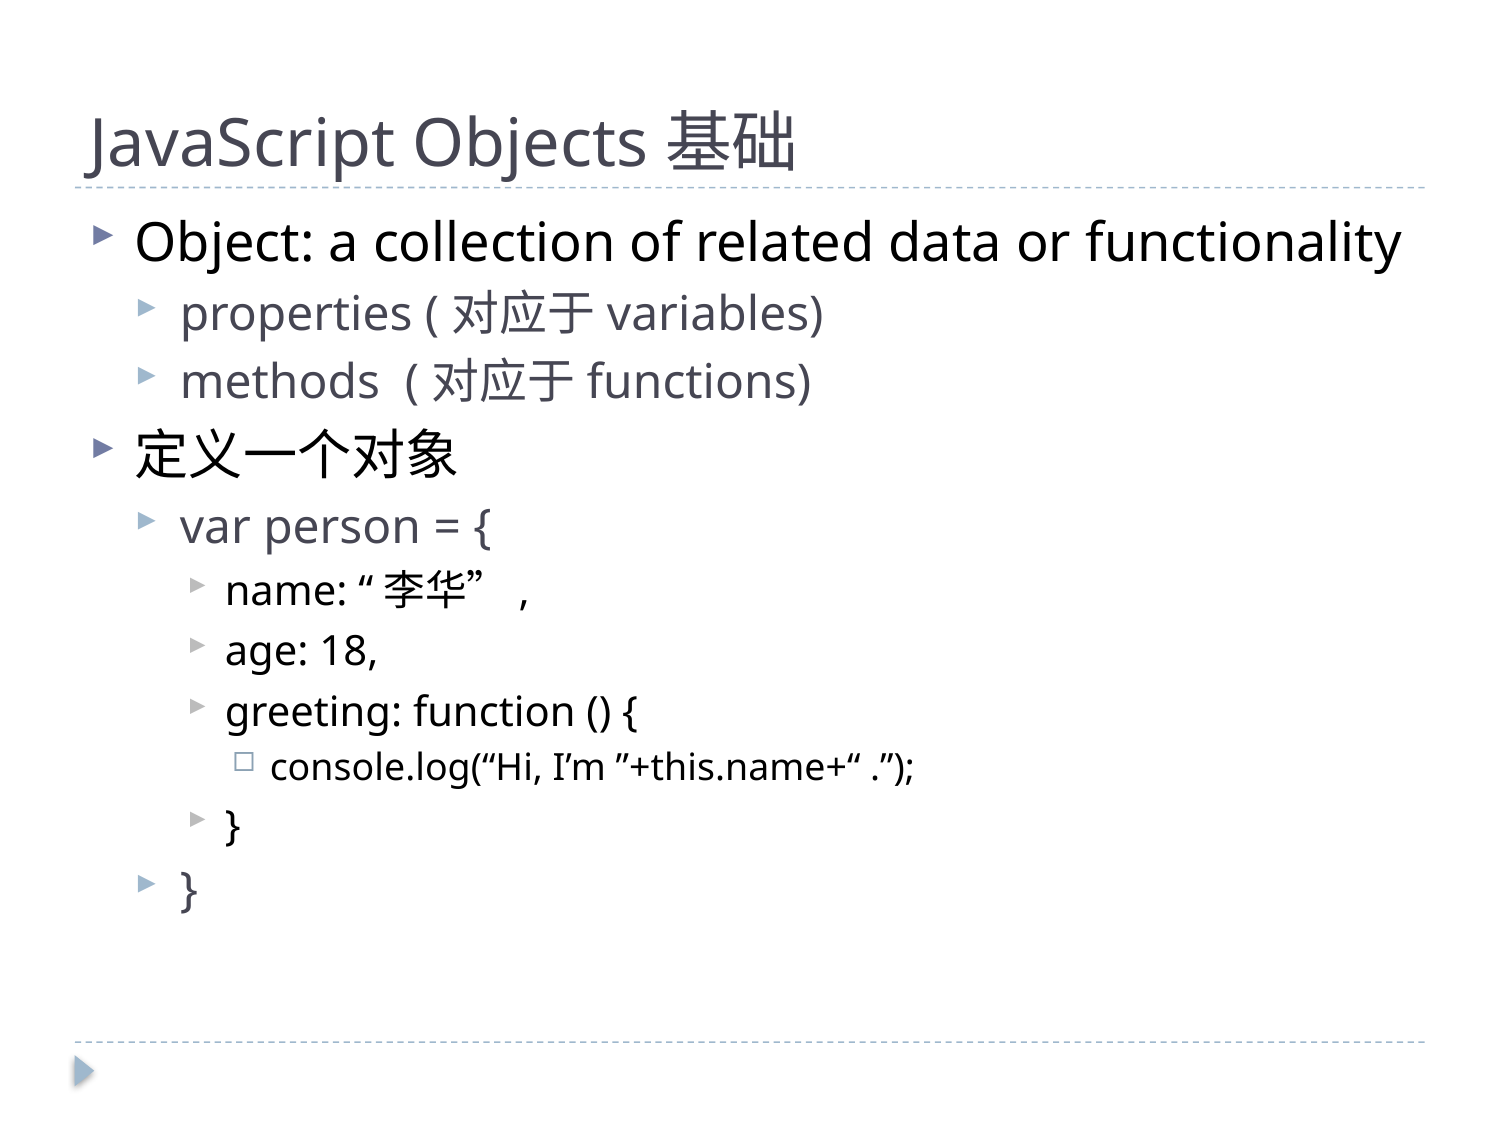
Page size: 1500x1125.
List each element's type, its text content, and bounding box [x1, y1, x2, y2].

list Object: a collection of related data or functionality properties (对应于variables) methods (对应于functions) 定义一个对象 var person = { name: “李华”, age: 18, greeting: function () { console.log(“Hi, I’m ”+this.name+“ .”); } } [75, 200, 1425, 1010]
title JavaScript Objects基础 [75, 24, 1425, 188]
